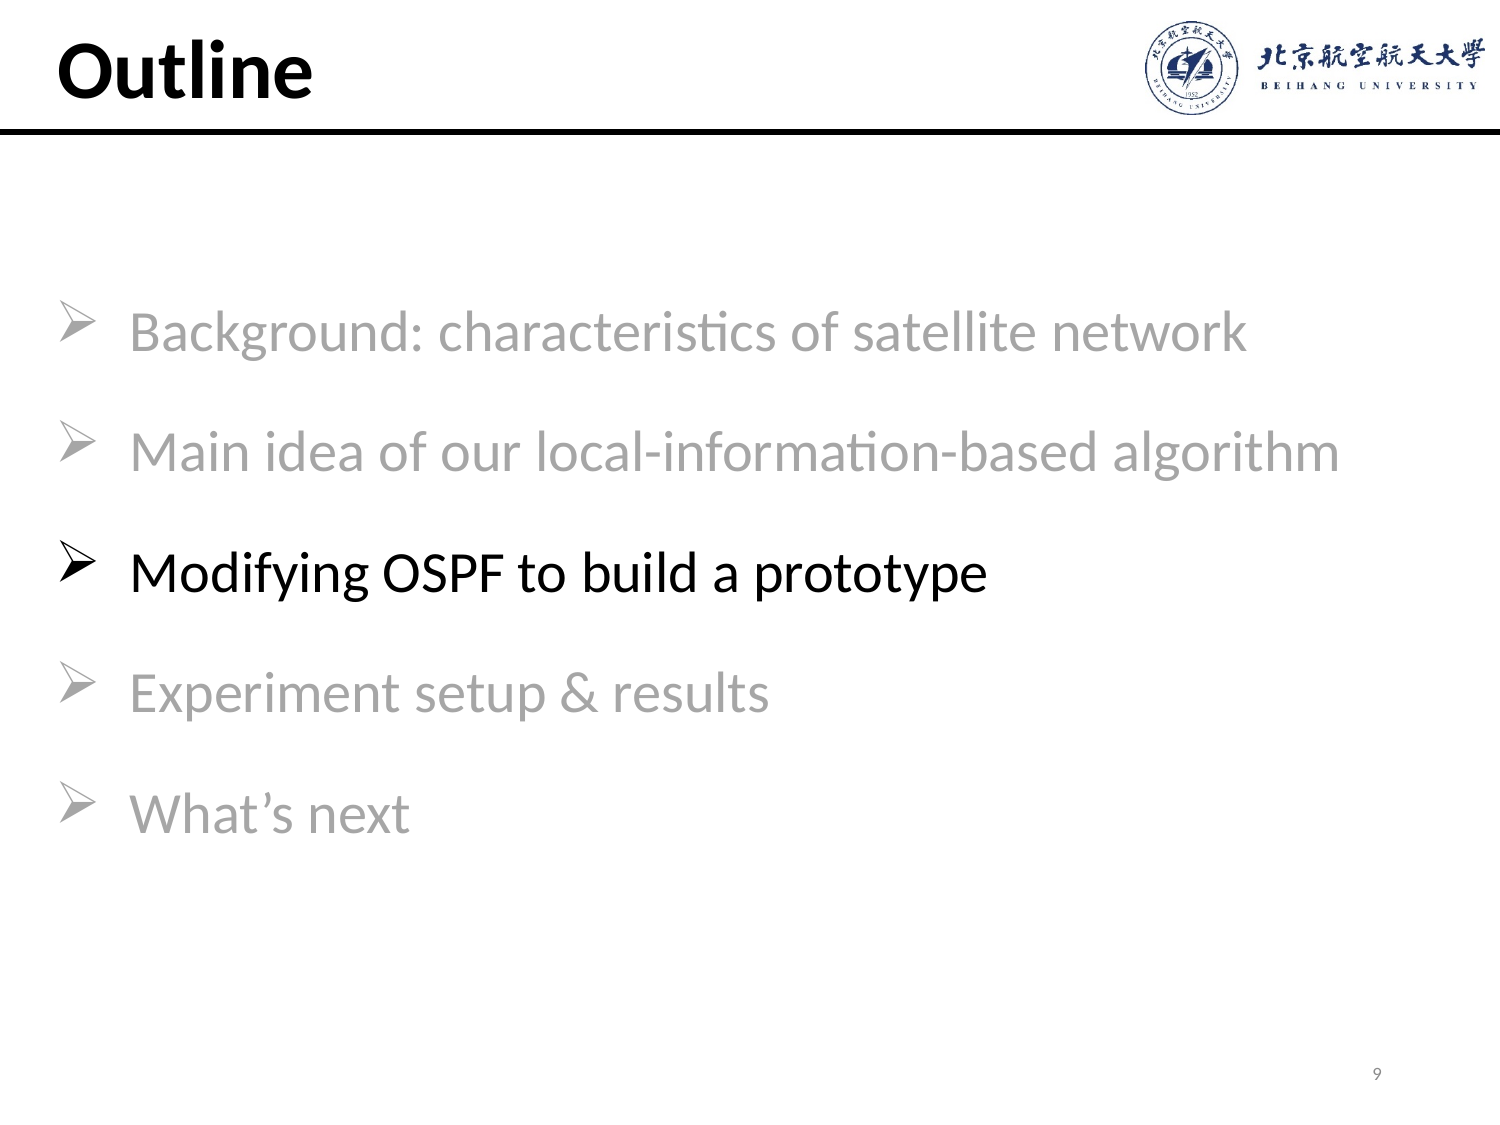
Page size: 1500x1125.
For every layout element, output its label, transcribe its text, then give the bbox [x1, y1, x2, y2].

picture [1229, 21, 1485, 115]
title Outline [42, 0, 1229, 145]
list Background: characteristics of satellite network Main idea of our local-information-based algorithm Modifying OSPF to build a prototype Experiment setup & results What’s next [39, 250, 1458, 959]
slide_number 9 [1059, 1042, 1397, 1103]
